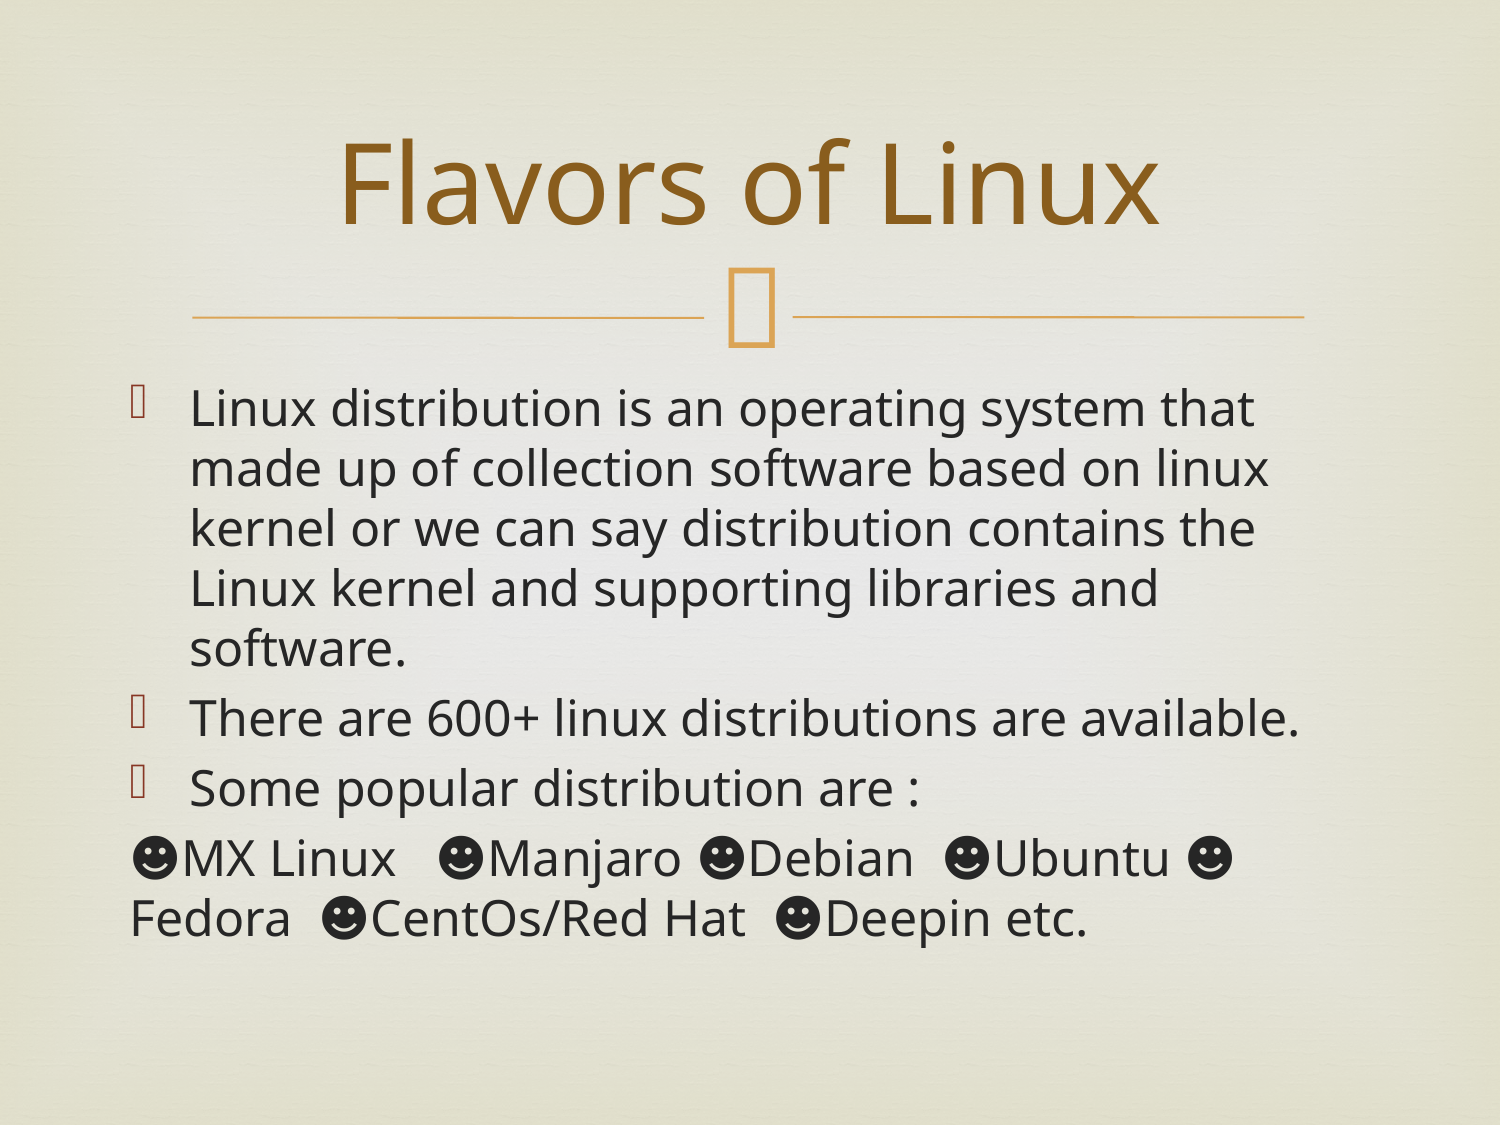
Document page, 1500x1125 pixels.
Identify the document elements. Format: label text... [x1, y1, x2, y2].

list Linux distribution is an operating system that made up of collection software based on linux kernel or we can say distribution contains the Linux kernel and supporting libraries and software. There are 600+ linux distributions are available. Some popular distribution are : ☻MX Linux ☻Manjaro ☻Debian ☻Ubuntu ☻Fedora ☻CentOs/Red Hat ☻Deepin etc. [114, 368, 1386, 1075]
title Flavors of Linux [112, 93, 1386, 267]
